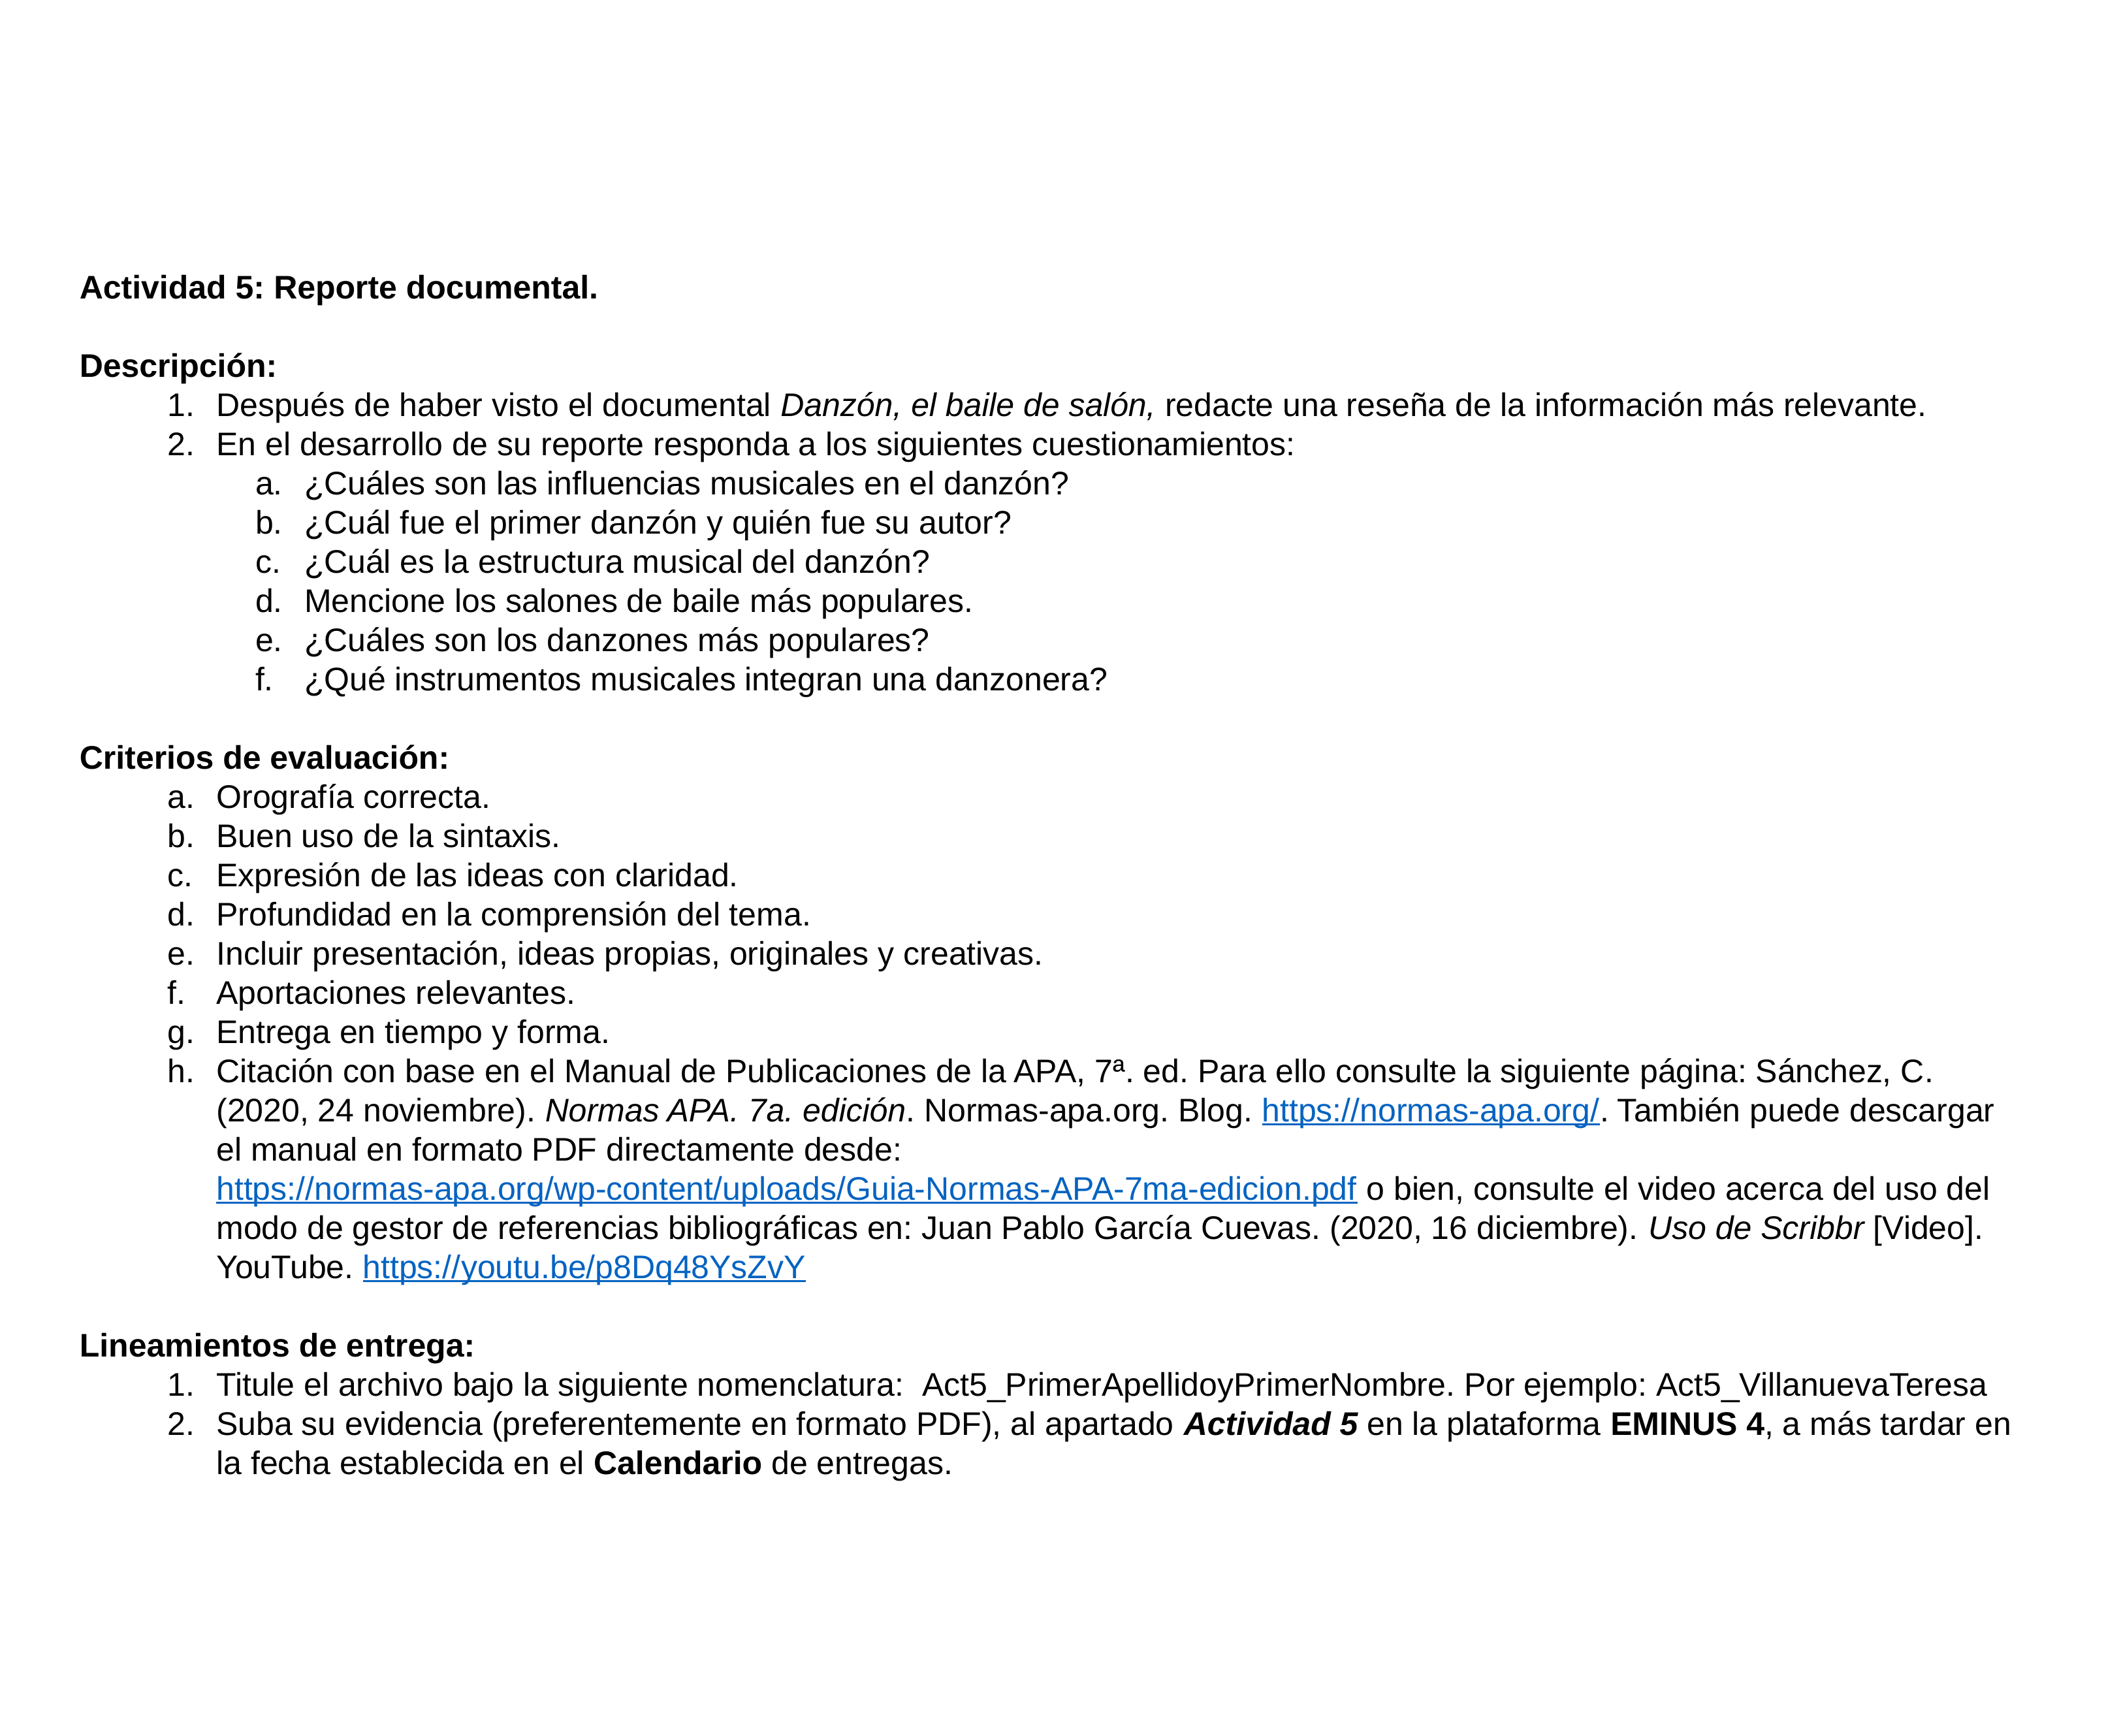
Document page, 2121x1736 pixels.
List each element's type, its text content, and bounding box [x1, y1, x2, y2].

text_box Actividad 5: Reporte documental. Descripción: Después de haber visto el documental Danzón, el baile de salón, redacte una reseña de la información más relevante. En el desarrollo de su reporte responda a los siguientes cuestionamientos: ¿Cuáles son las influencias musicales en el danzón? ¿Cuál fue el primer danzón y quién fue su autor? ¿Cuál es la estructura musical del danzón? Mencione los salones de baile más populares. ¿Cuáles son los danzones más populares? ¿Qué instrumentos musicales integran una danzonera? Criterios de evaluación: Orografía correcta. Buen uso de la sintaxis. Expresión de las ideas con claridad. Profundidad en la comprensión del tema. Incluir presentación, ideas propias, originales y creativas. Aportaciones relevantes. Entrega en tiempo y forma. Citación con base en el Manual de Publicaciones de la APA, 7ª. ed. Para ello consulte la siguiente página: Sánchez, C. (2020, 24 noviembre). Normas APA. 7a. edición. Normas-apa.org. Blog. https://normas-apa.org/. También puede descargar el manual en formato PDF directamente desde: https://normas-apa.org/wp-content/uploads/Guia-Normas-APA-7ma-edicion.pdf o bien, consulte el video acerca del uso del modo de gestor de referencias bibliográficas en: Juan Pablo García Cuevas. (2020, 16 diciembre). Uso de Scribbr [Video]. YouTube. https://youtu.be/p8Dq48YsZvY Lineamientos de entrega: Titule el archivo bajo la siguiente nomenclatura: Act5_PrimerApellidoyPrimerNombre. Por ejemplo: Act5_VillanuevaTeresa Suba su evidencia (preferentemente en formato PDF), al apartado Actividad 5 en la plataforma EMINUS 4, a más tardar en la fecha establecida en el Calendario de entregas. [69, 191, 2035, 1621]
